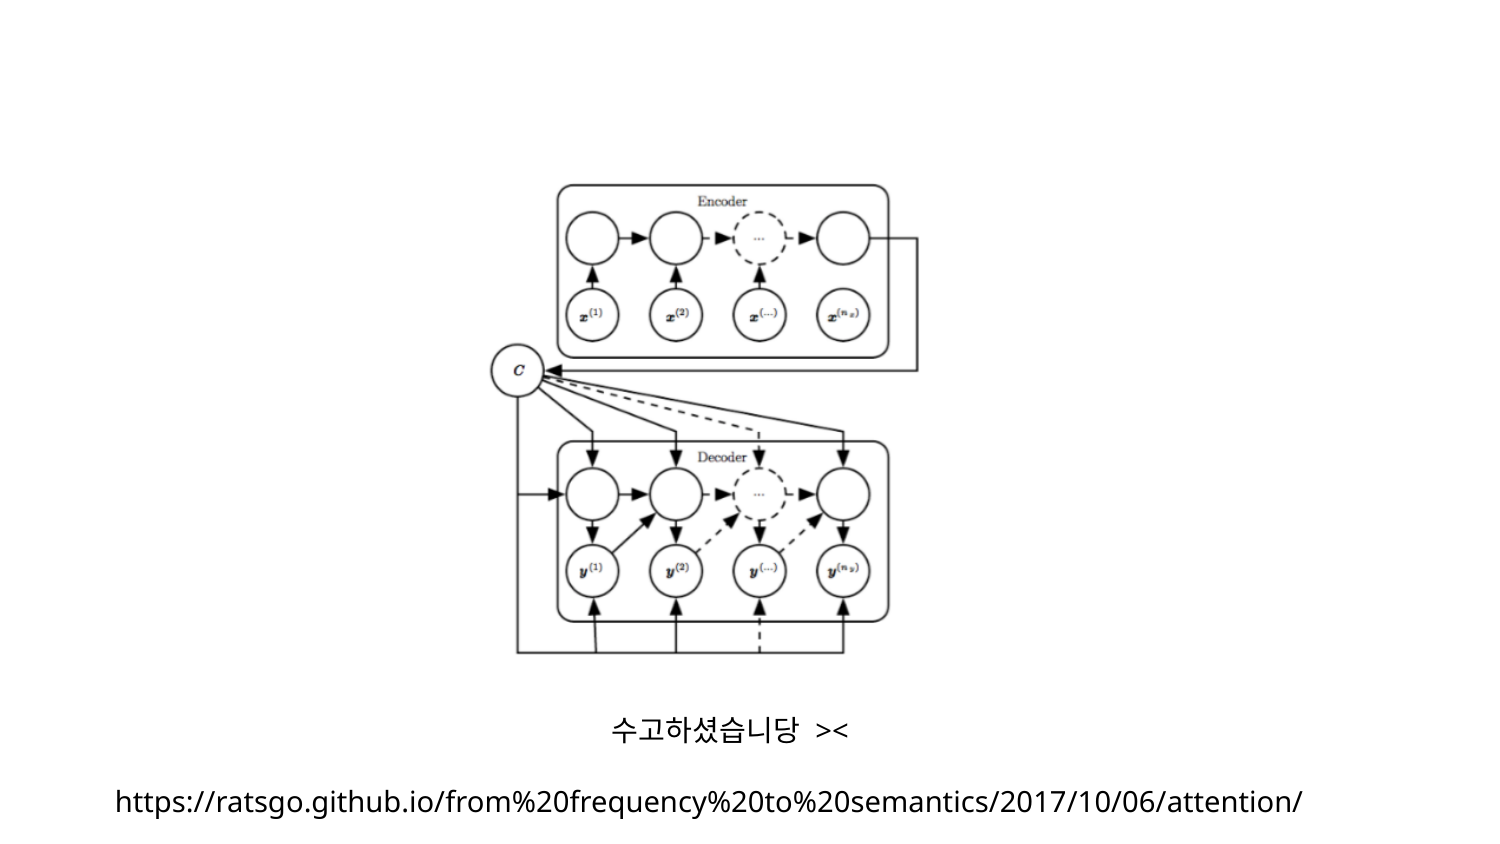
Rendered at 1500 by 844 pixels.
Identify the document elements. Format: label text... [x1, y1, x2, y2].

picture [466, 175, 953, 669]
text_box 수고하셨습니당 >< [596, 705, 928, 755]
text_box https://ratsgo.github.io/from%20frequency%20to%20semantics/2017/10/06/attention/ [100, 776, 1471, 826]
